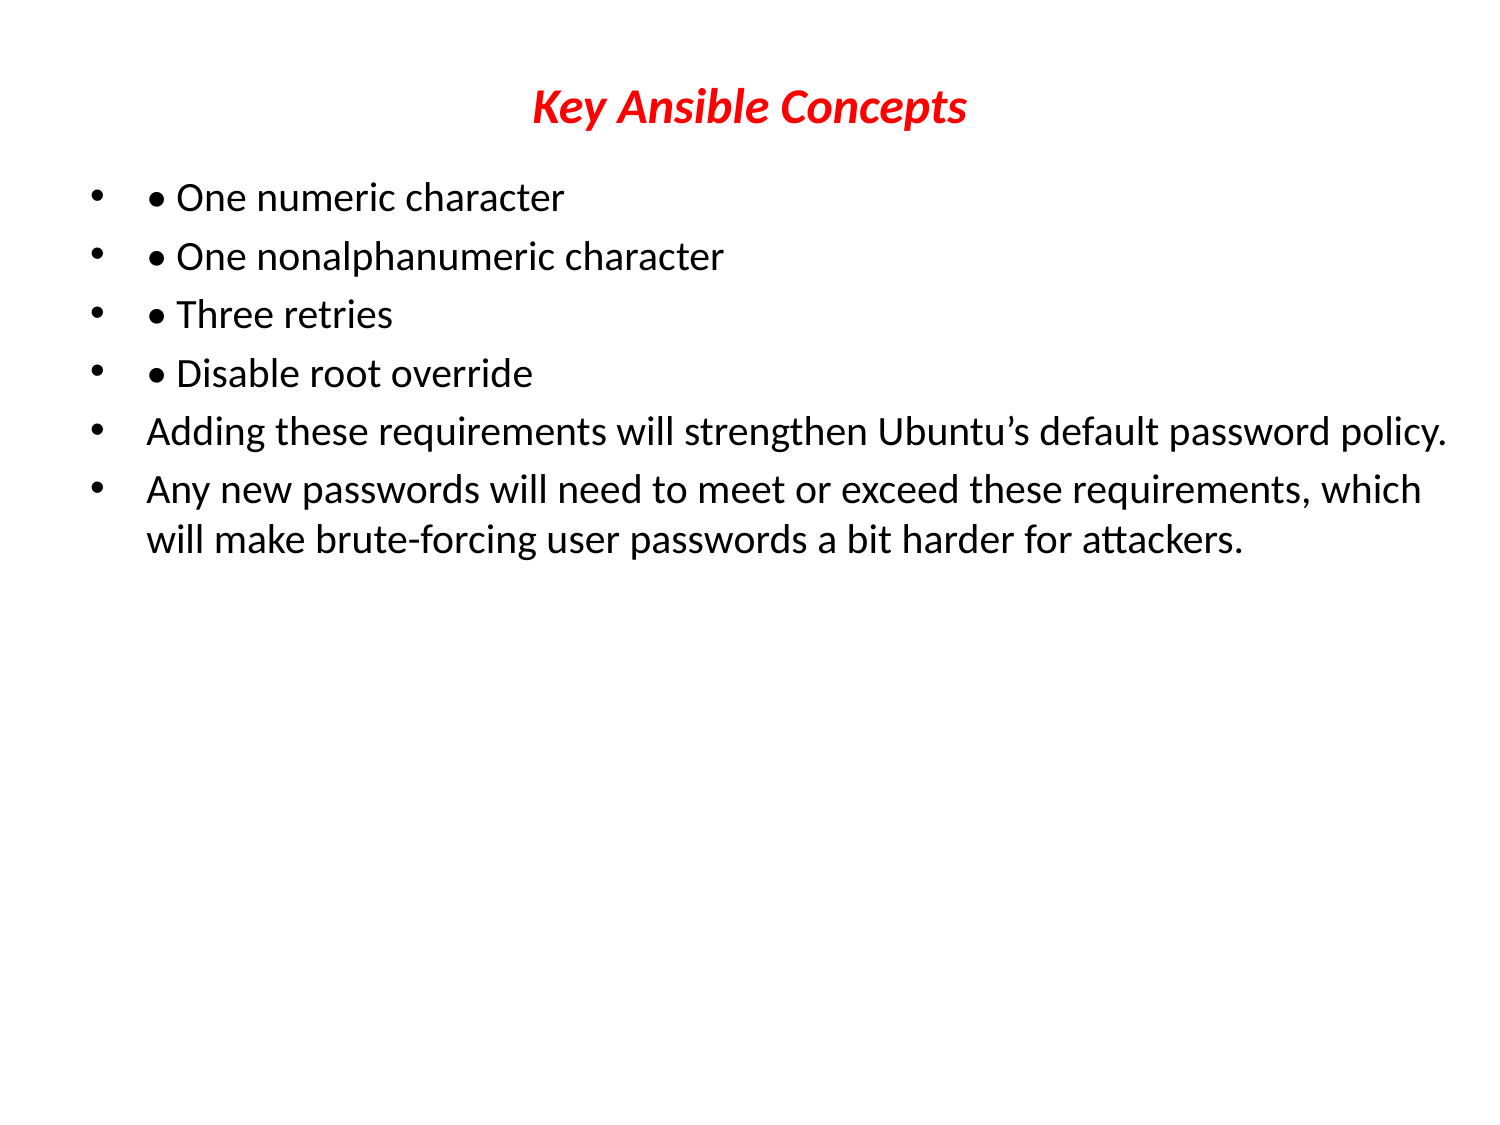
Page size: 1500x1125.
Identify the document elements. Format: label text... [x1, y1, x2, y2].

title Key Ansible Concepts [75, 45, 1425, 162]
list • One numeric character • One nonalphanumeric character • Three retries • Disable root override Adding these requirements will strengthen Ubuntu’s default password policy. Any new passwords will need to meet or exceed these requirements, which will make brute-forcing user passwords a bit harder for attackers. [75, 162, 1488, 1005]
